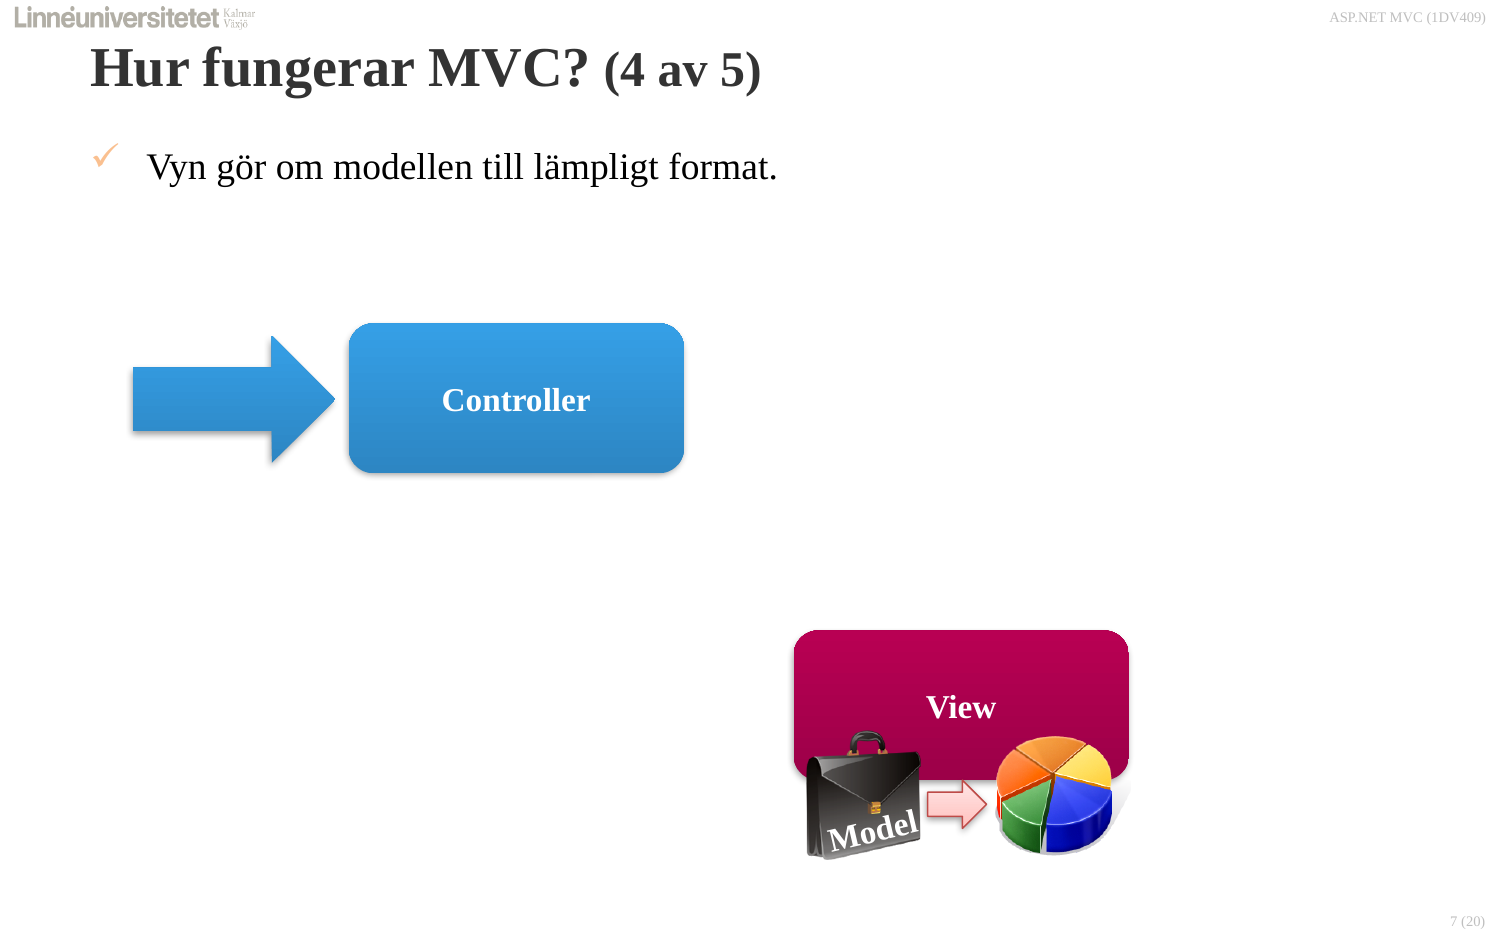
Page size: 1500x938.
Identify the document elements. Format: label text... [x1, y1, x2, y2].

text_box Controller [348, 323, 685, 474]
text_box [133, 335, 336, 463]
text_box [937, 779, 986, 830]
picture [991, 720, 1132, 860]
title Hur fungerar MVC? (4 av 5) [74, 15, 1426, 115]
list Vyn gör om modellen till lämpligt format. [74, 133, 1426, 893]
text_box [806, 730, 934, 860]
text_box View [793, 630, 1129, 781]
